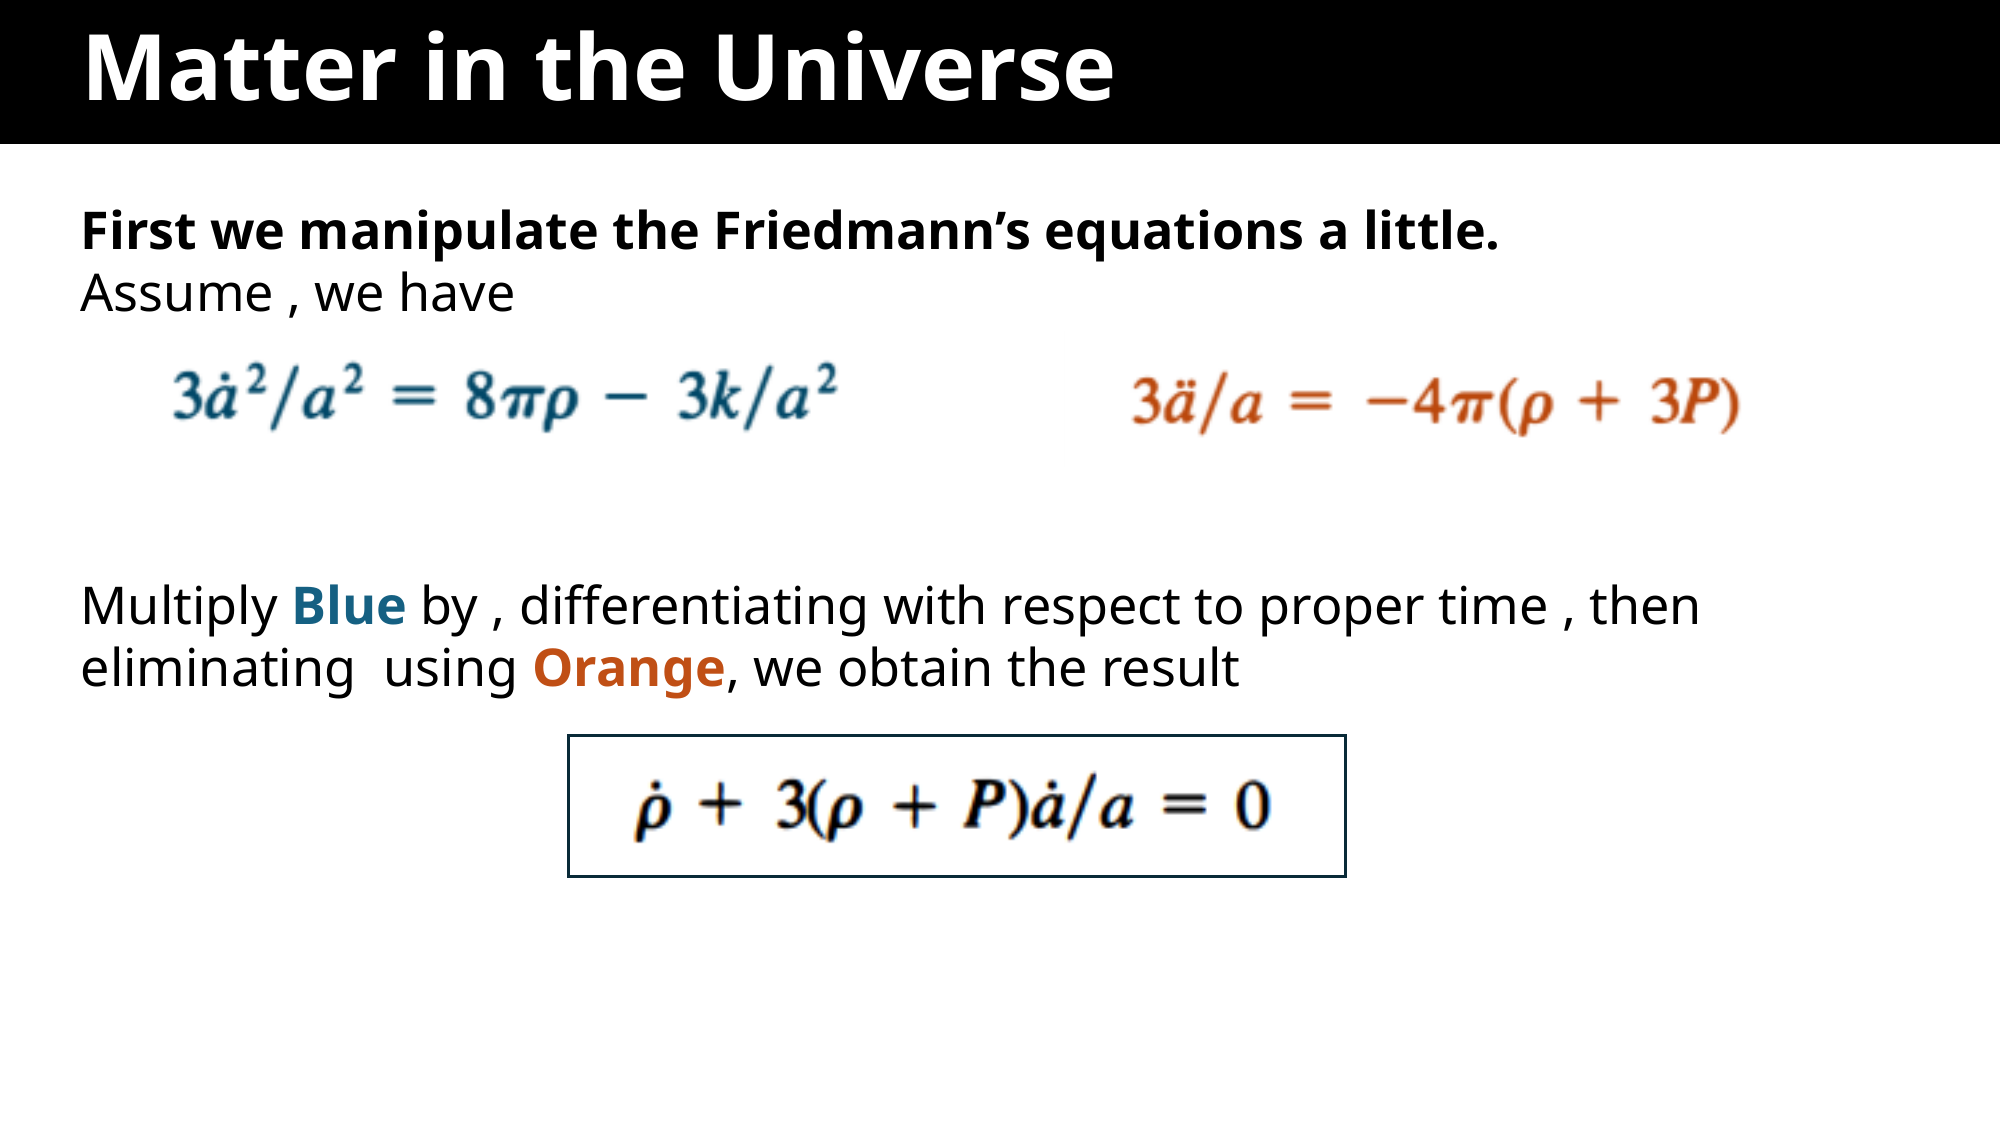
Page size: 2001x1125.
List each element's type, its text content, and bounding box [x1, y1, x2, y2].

text_box [567, 734, 1347, 878]
picture [1062, 330, 1801, 467]
text_box [0, 0, 2000, 144]
picture [604, 752, 1298, 866]
picture [117, 330, 880, 470]
title Matter in the Universe [66, 0, 1725, 143]
